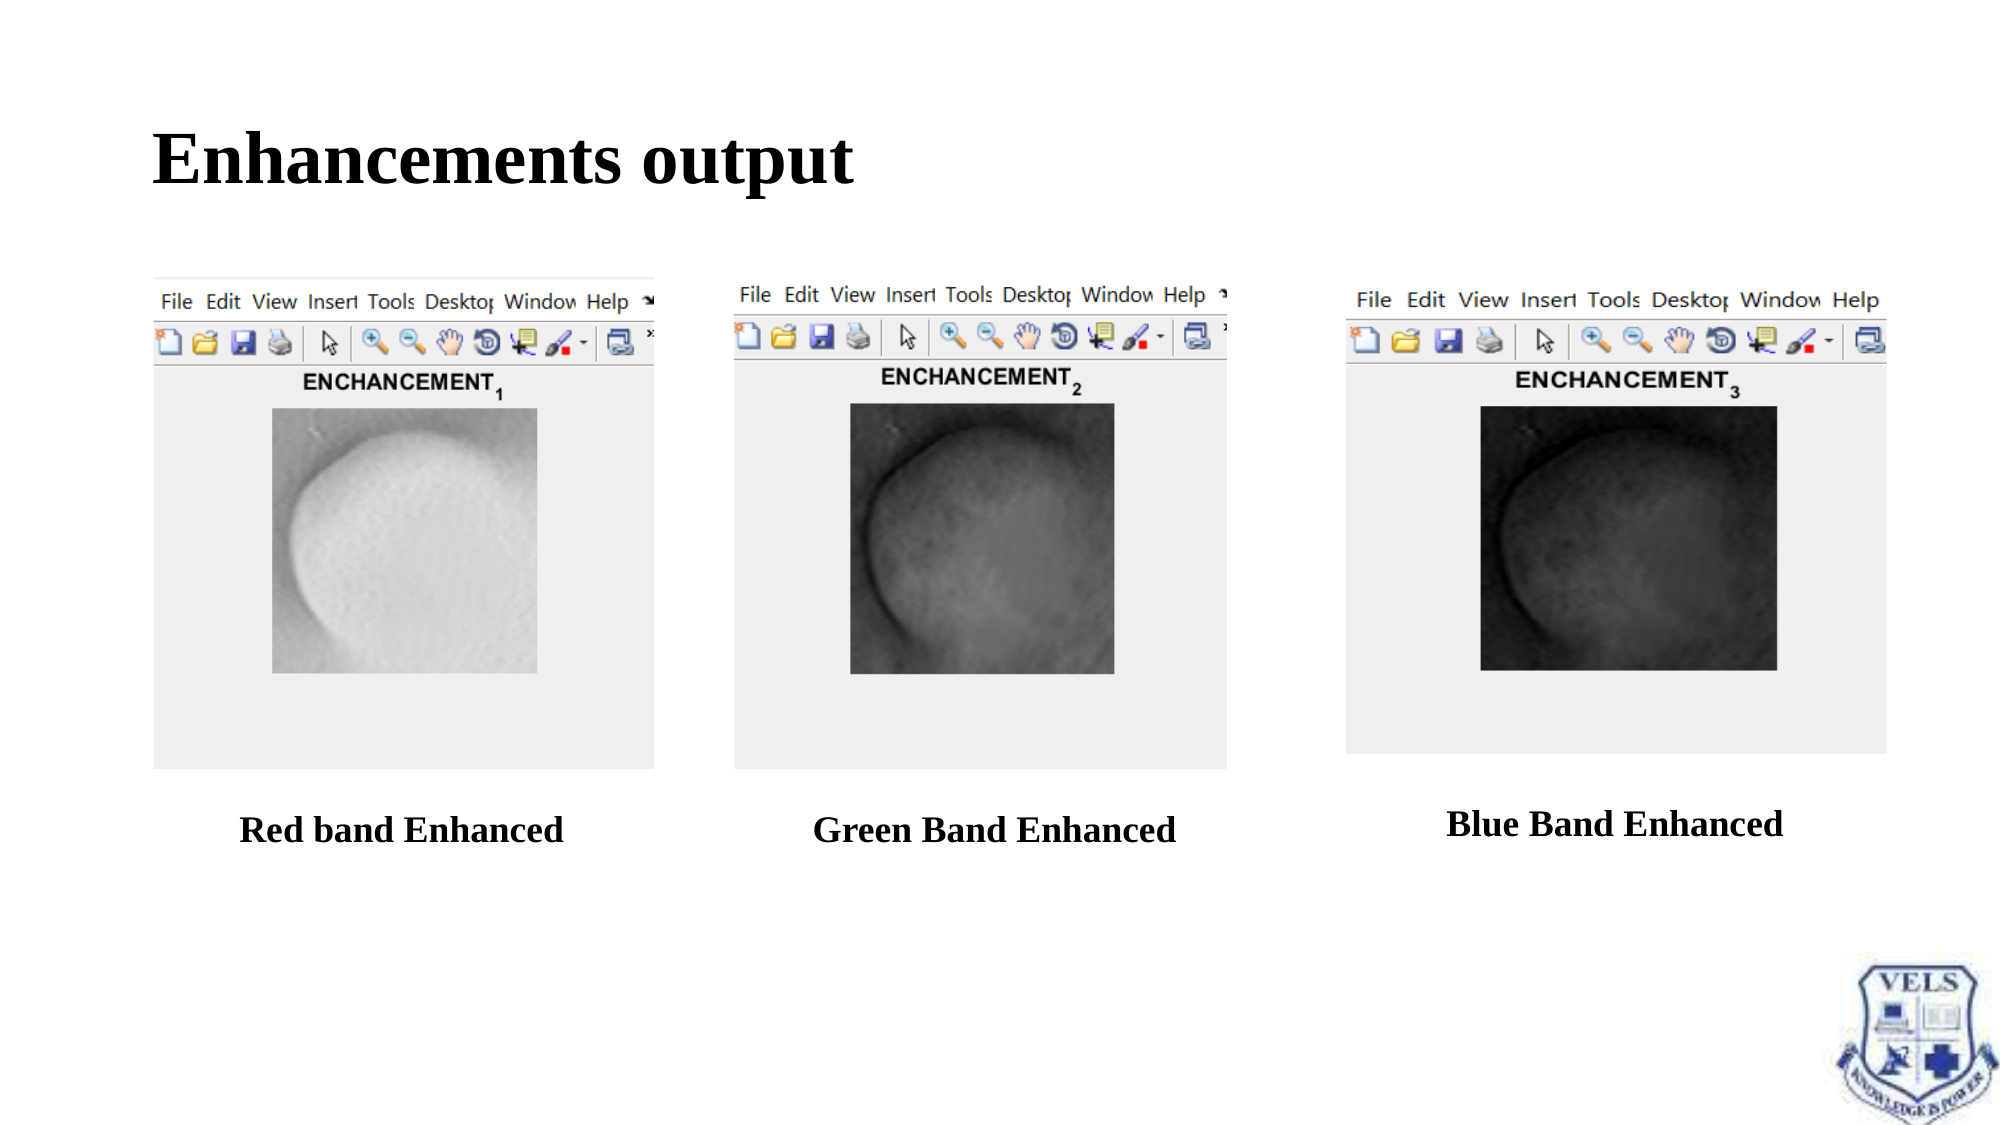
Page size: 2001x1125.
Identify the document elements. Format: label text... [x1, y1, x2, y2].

title Enhancements output [137, 59, 1863, 249]
text_box Green Band Enhanced [797, 797, 1291, 858]
picture [733, 277, 1227, 769]
text_box Red band Enhanced [224, 797, 658, 858]
text_box Blue Band Enhanced [1431, 791, 2000, 852]
picture [1802, 952, 2000, 1125]
picture [1346, 286, 1887, 754]
picture [153, 277, 658, 769]
